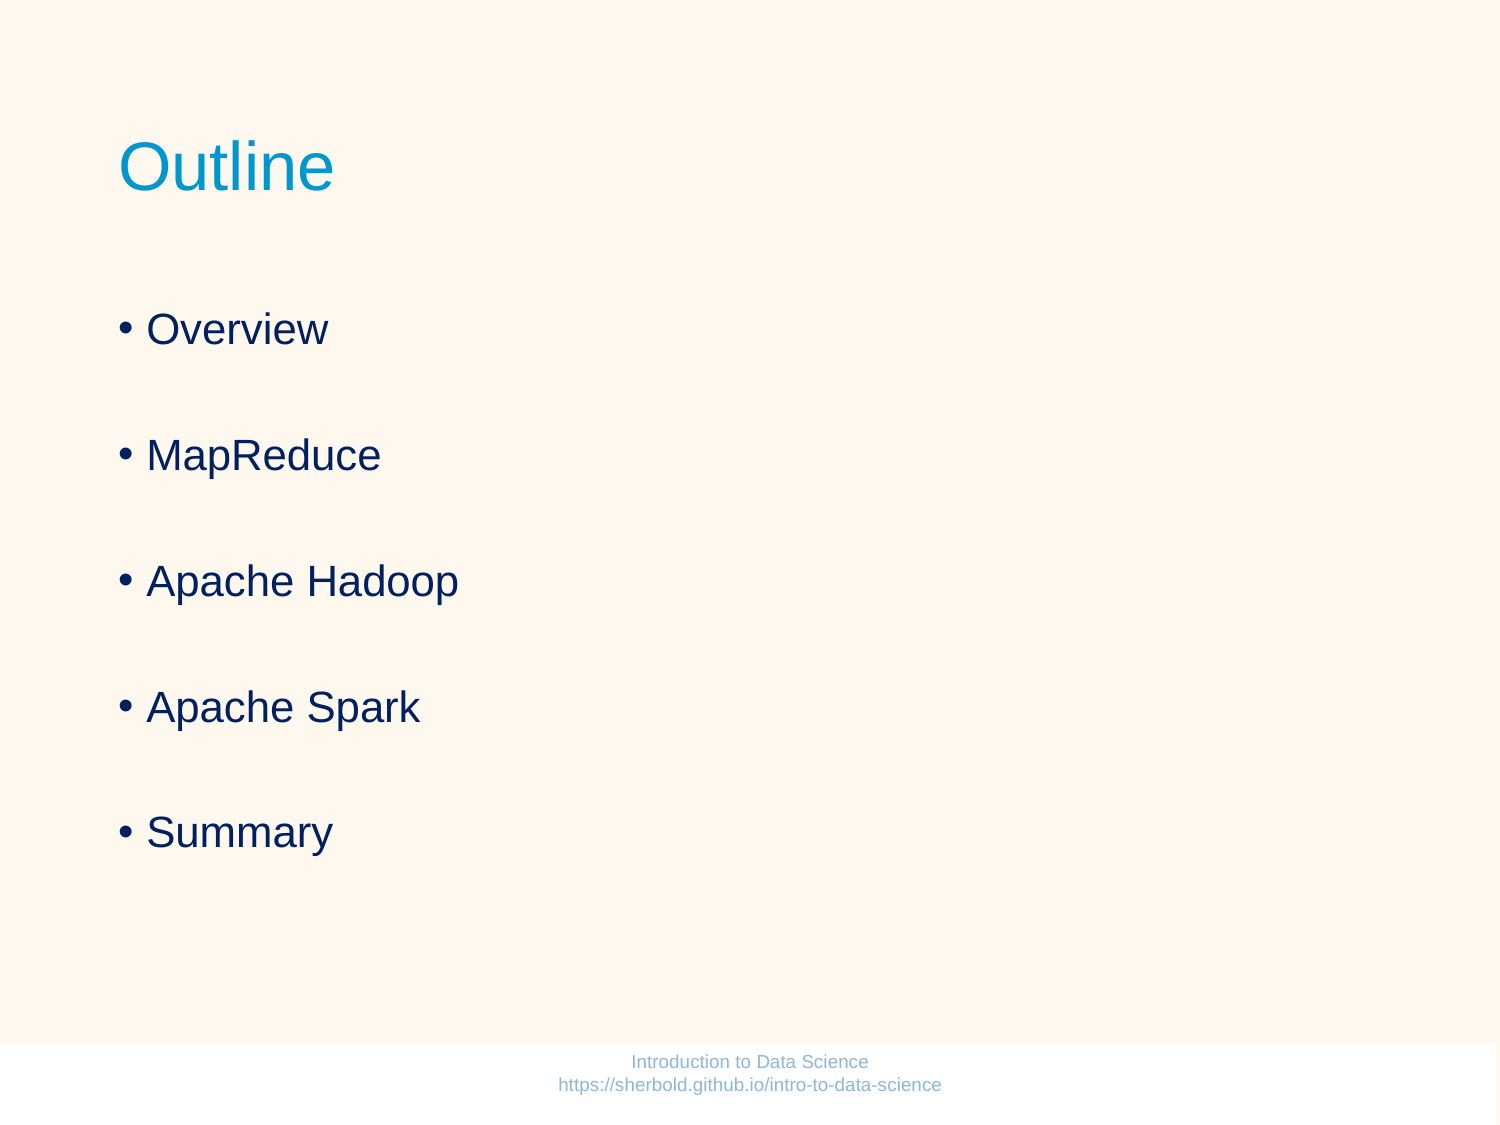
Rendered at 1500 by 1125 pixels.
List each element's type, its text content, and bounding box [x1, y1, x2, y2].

title Outline [103, 59, 1397, 278]
list Overview MapReduce Apache Hadoop Apache Spark Summary [103, 299, 1397, 1014]
footer Introduction to Data Science https://sherbold.github.io/intro-to-data-science [496, 1042, 1004, 1103]
